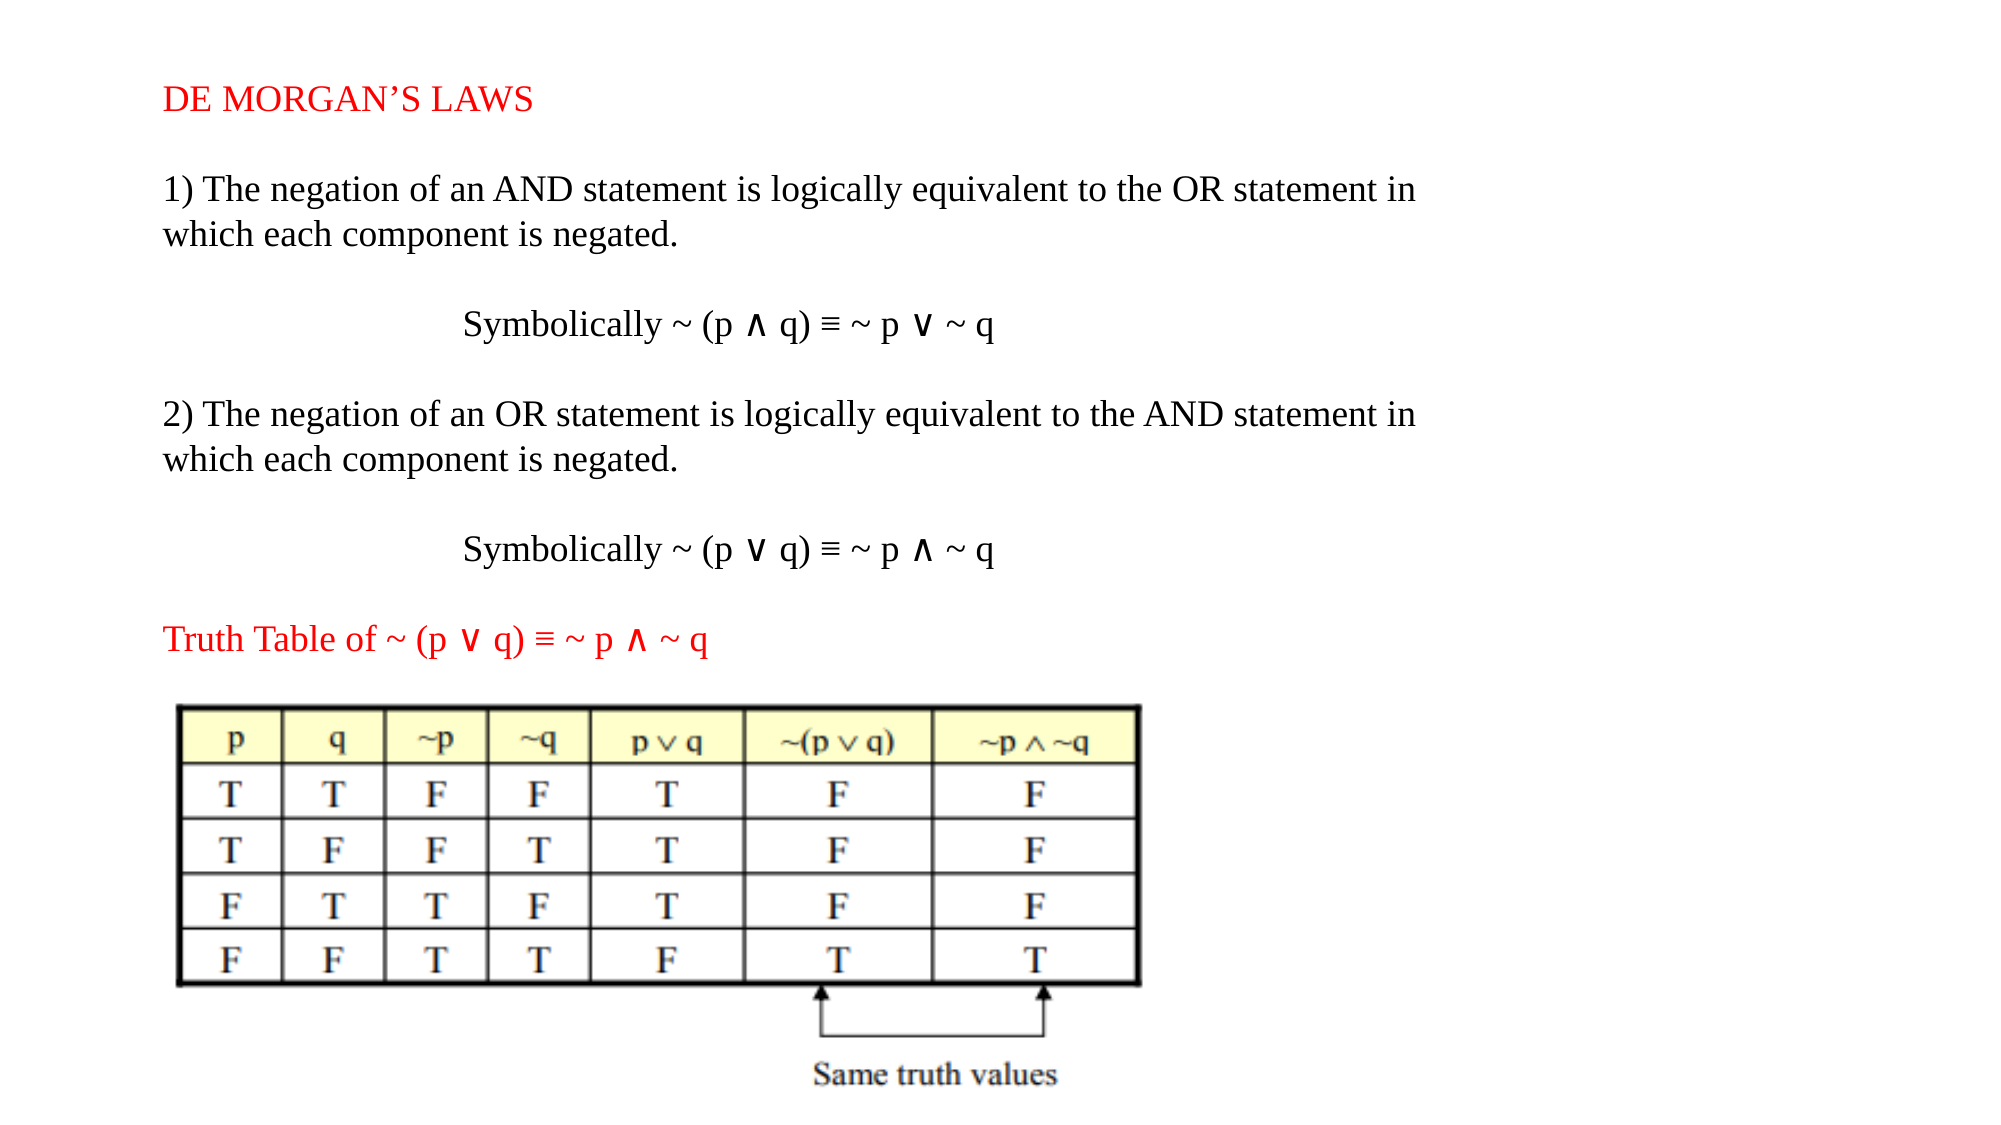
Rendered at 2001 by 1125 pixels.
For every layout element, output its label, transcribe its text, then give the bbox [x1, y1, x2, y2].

picture [147, 672, 1186, 1096]
text_box DE MORGAN’S LAWS 1) The negation of an AND statement is logically equivalent to the OR statement in which each component is negated. Symbolically ~ (p ∧ q) ≡ ~ p ∨ ~ q 2) The negation of an OR statement is logically equivalent to the AND statement in which each component is negated. Symbolically ~ (p ∨ q) ≡ ~ p ∧ ~ q Truth Table of ~ (p ∨ q) ≡ ~ p ∧ ~ q [147, 66, 1766, 667]
